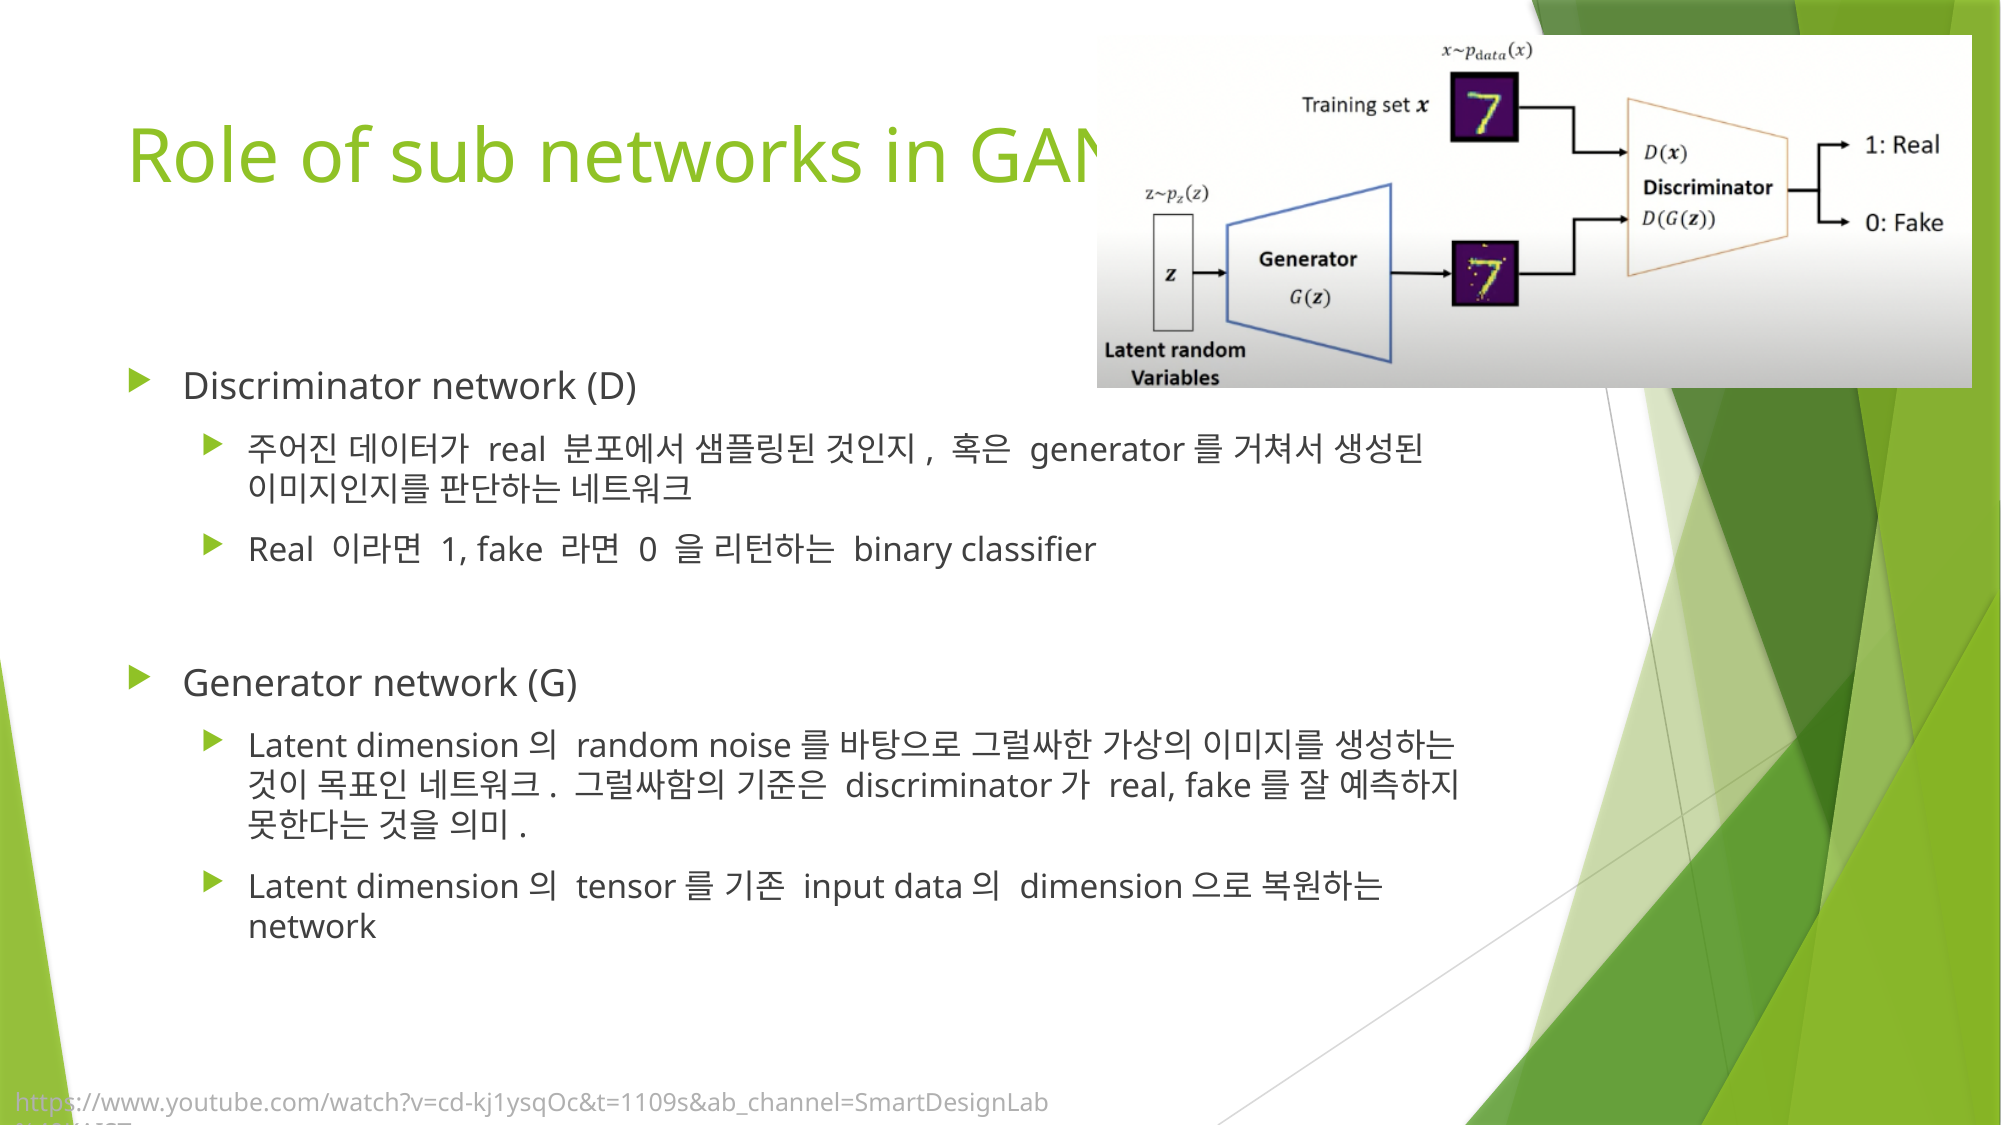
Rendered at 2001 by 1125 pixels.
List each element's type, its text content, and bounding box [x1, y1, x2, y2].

text_box https://www.youtube.com/watch?v=cd-kj1ysqOc&t=1109s&ab_channel=SmartDesignLab%40KAIST [0, 1079, 1146, 1125]
title Role of sub networks in GAN [111, 99, 1092, 317]
picture [1097, 34, 1972, 388]
list Discriminator network (D) 주어진 데이터가 real 분포에서 샘플링된 것인지, 혹은 generator를 거쳐서 생성된 이미지인지를 판단하는 네트워크 Real 이라면 1, fake 라면 0 을 리턴하는 binary classifier Generator network (G) Latent dimension의 random noise를 바탕으로 그럴싸한 가상의 이미지를 생성하는 것이 목표인 네트워크. 그럴싸함의 기준은 discriminator가 real, fake를 잘 예측하지 못한다는 것을 의미. Latent dimension의 tensor를 기존 input data의 dimension으로 복원하는 network [111, 354, 1522, 992]
